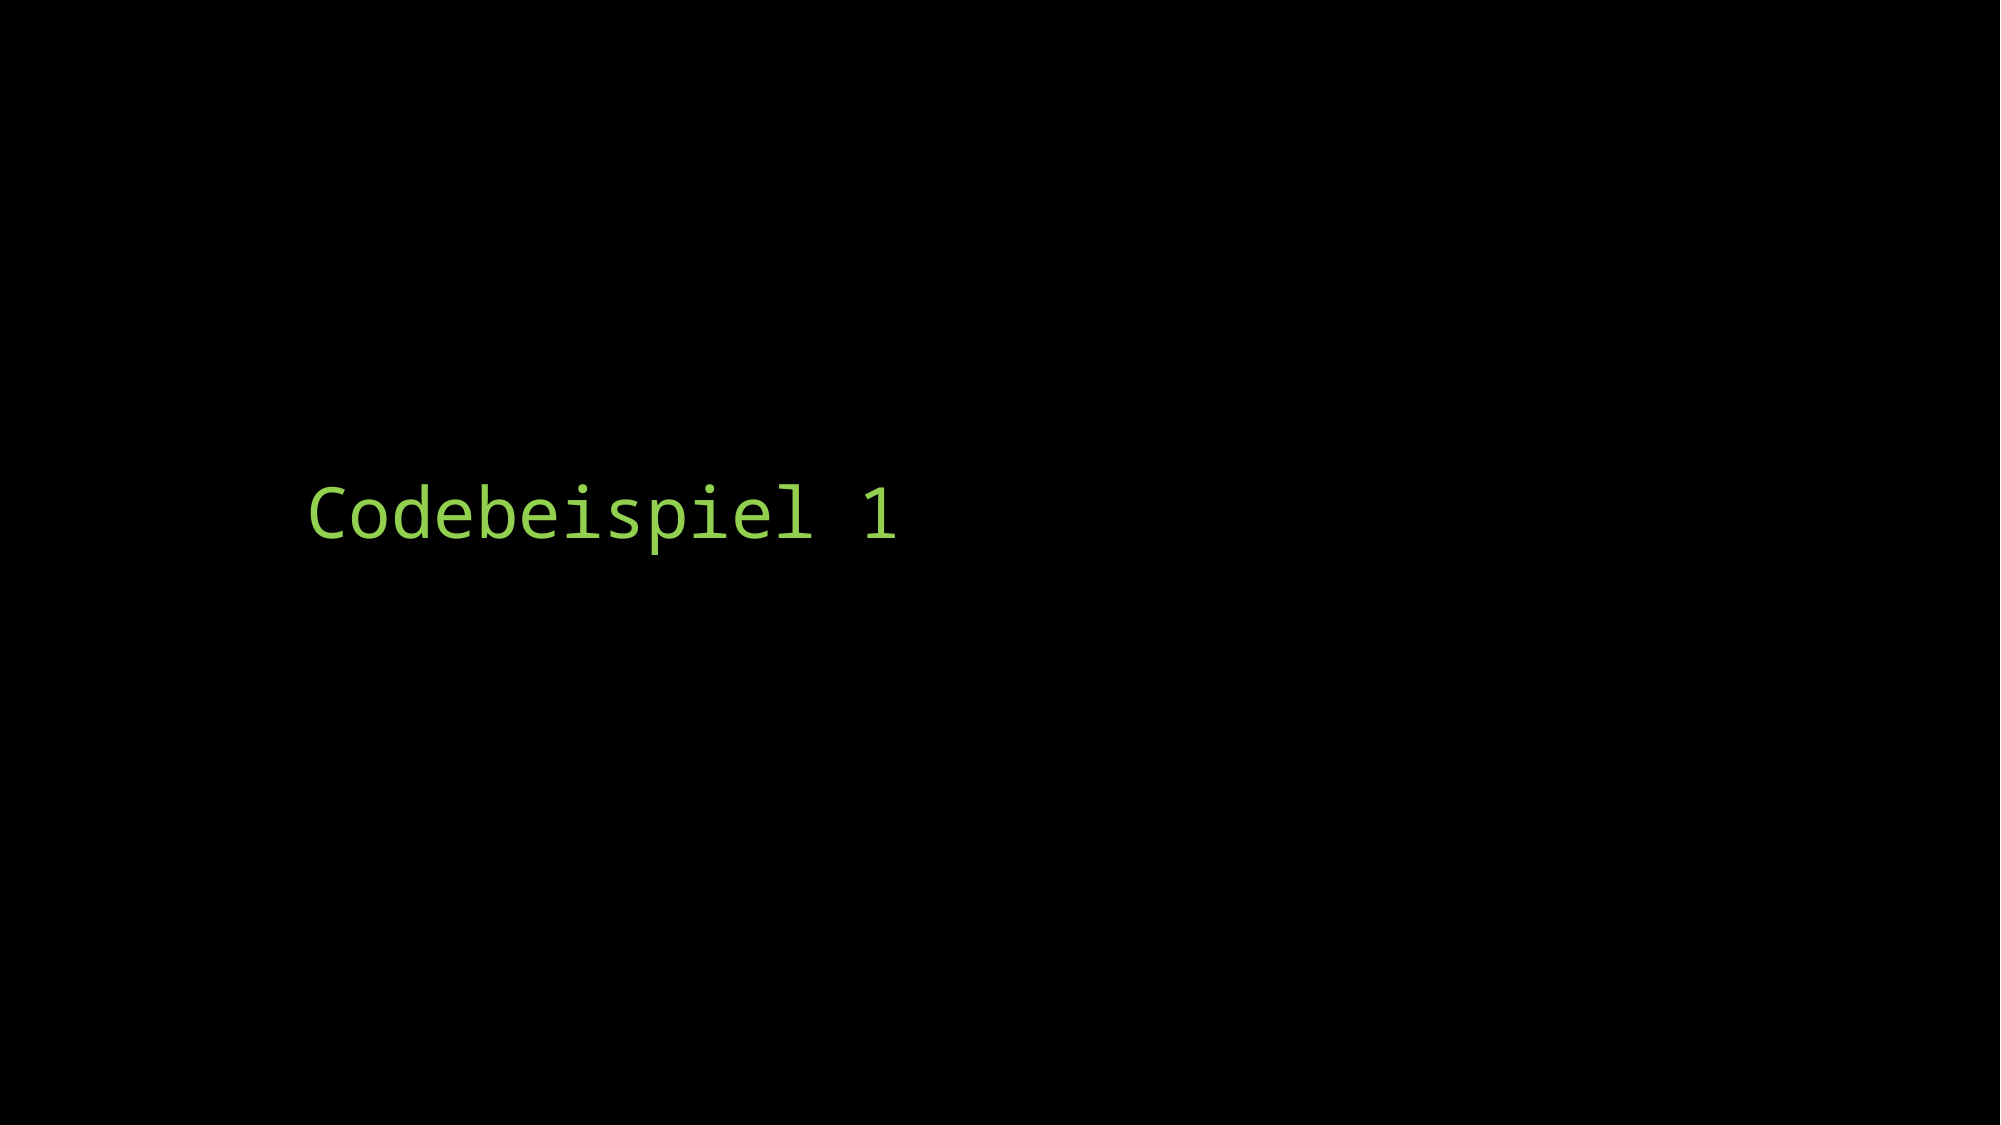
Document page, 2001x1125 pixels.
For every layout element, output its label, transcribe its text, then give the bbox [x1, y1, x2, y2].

title Codebeispiel 1 [291, 374, 1792, 562]
